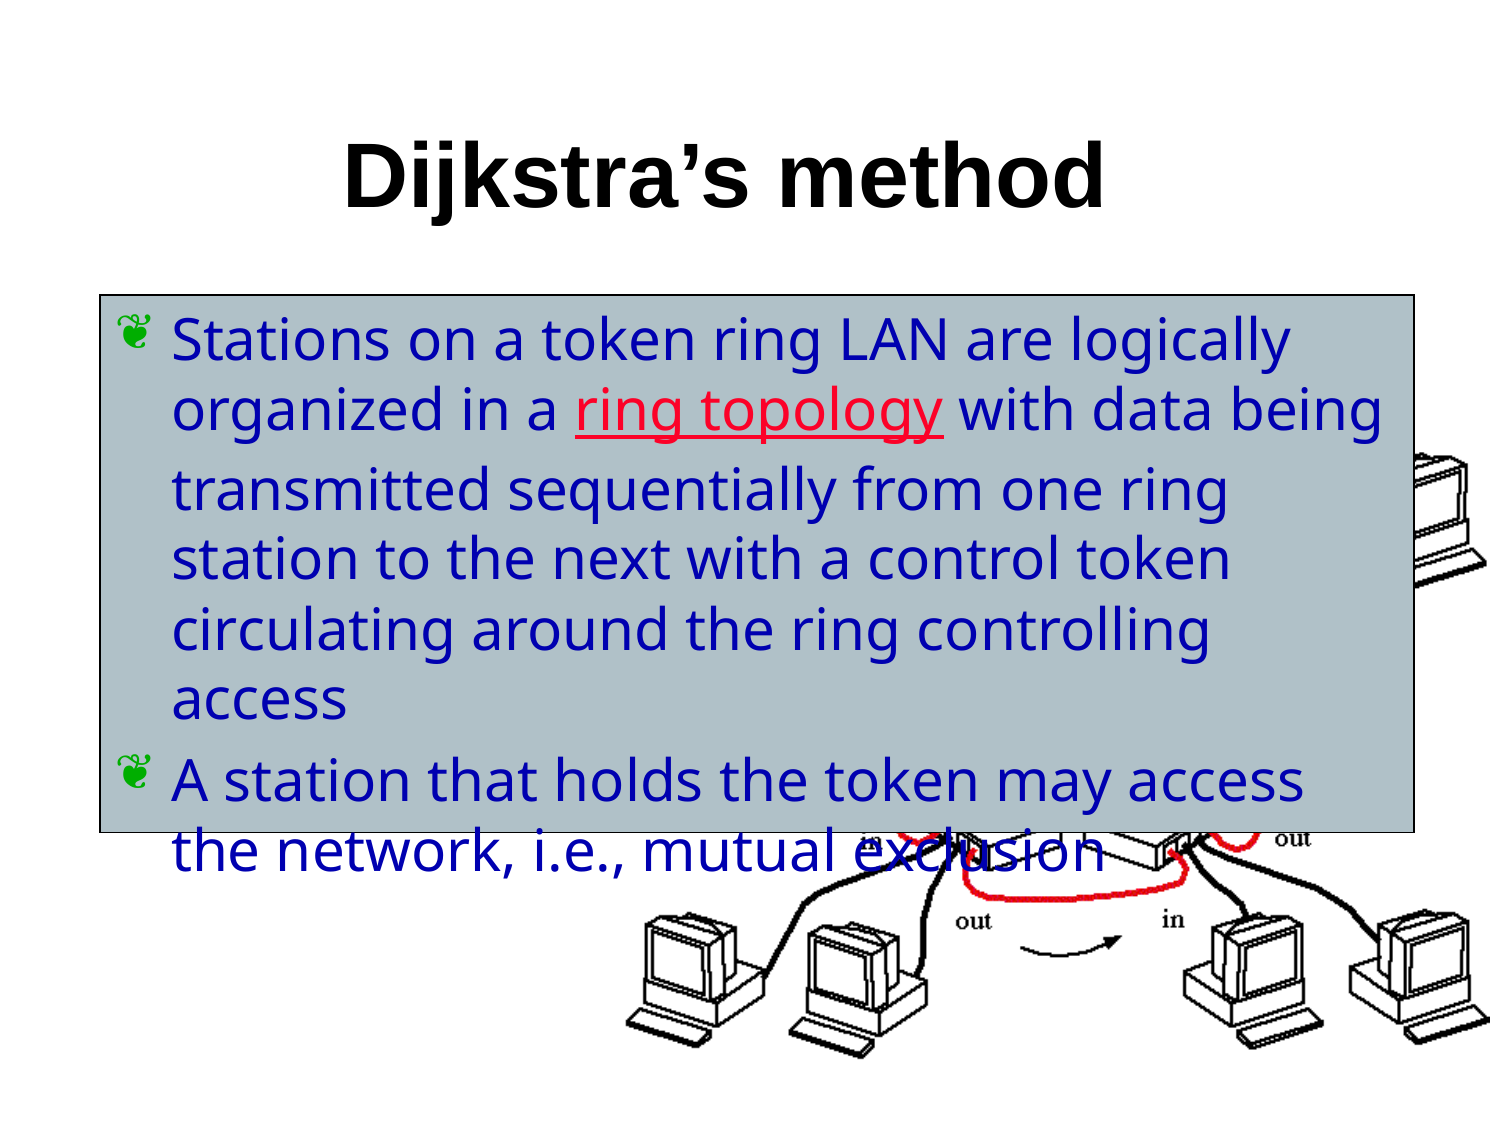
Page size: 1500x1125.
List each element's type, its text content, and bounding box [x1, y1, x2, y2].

title Dijkstra’s method [87, 76, 1363, 265]
text_box Stations on a token ring LAN are logically organized in a ring topology with data being transmitted sequentially from one ring station to the next with a control token circulating around the ring controlling access A station that holds the token may access the network, i.e., mutual exclusion [99, 294, 1415, 833]
picture [598, 451, 1490, 1068]
list The task of Mutual Exclusion has “other names” in message passing systems: token ring token passing token circulation [87, 277, 1403, 594]
